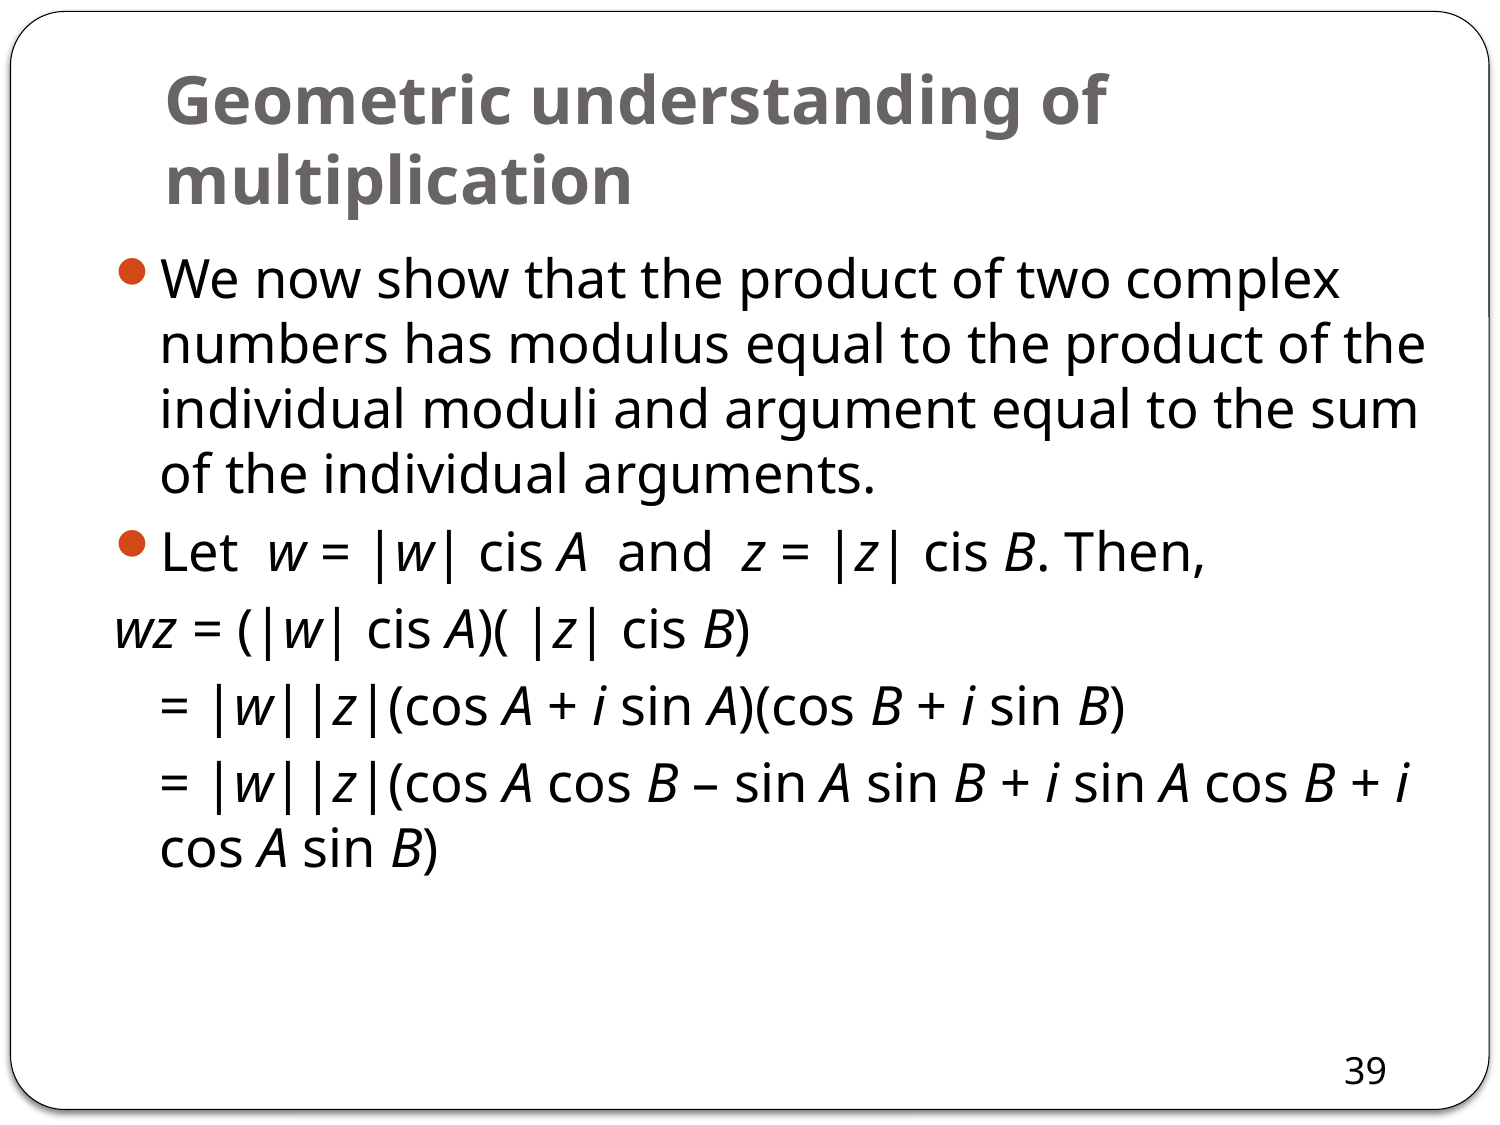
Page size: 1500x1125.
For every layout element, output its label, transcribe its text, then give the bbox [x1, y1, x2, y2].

list We now show that the product of two complex numbers has modulus equal to the product of the individual moduli and argument equal to the sum of the individual arguments. Let w = |w| cis A and z = |z| cis B. Then, wz = (|w| cis A)( |z| cis B) = |w||z|(cos A + i sin A)(cos B + i sin B) = |w||z|(cos A cos B – sin A sin B + i sin A cos B + i cos A sin B) [99, 237, 1463, 988]
title Geometric understanding of multiplication [150, 45, 1425, 233]
text_box 39 [1329, 1039, 1500, 1106]
